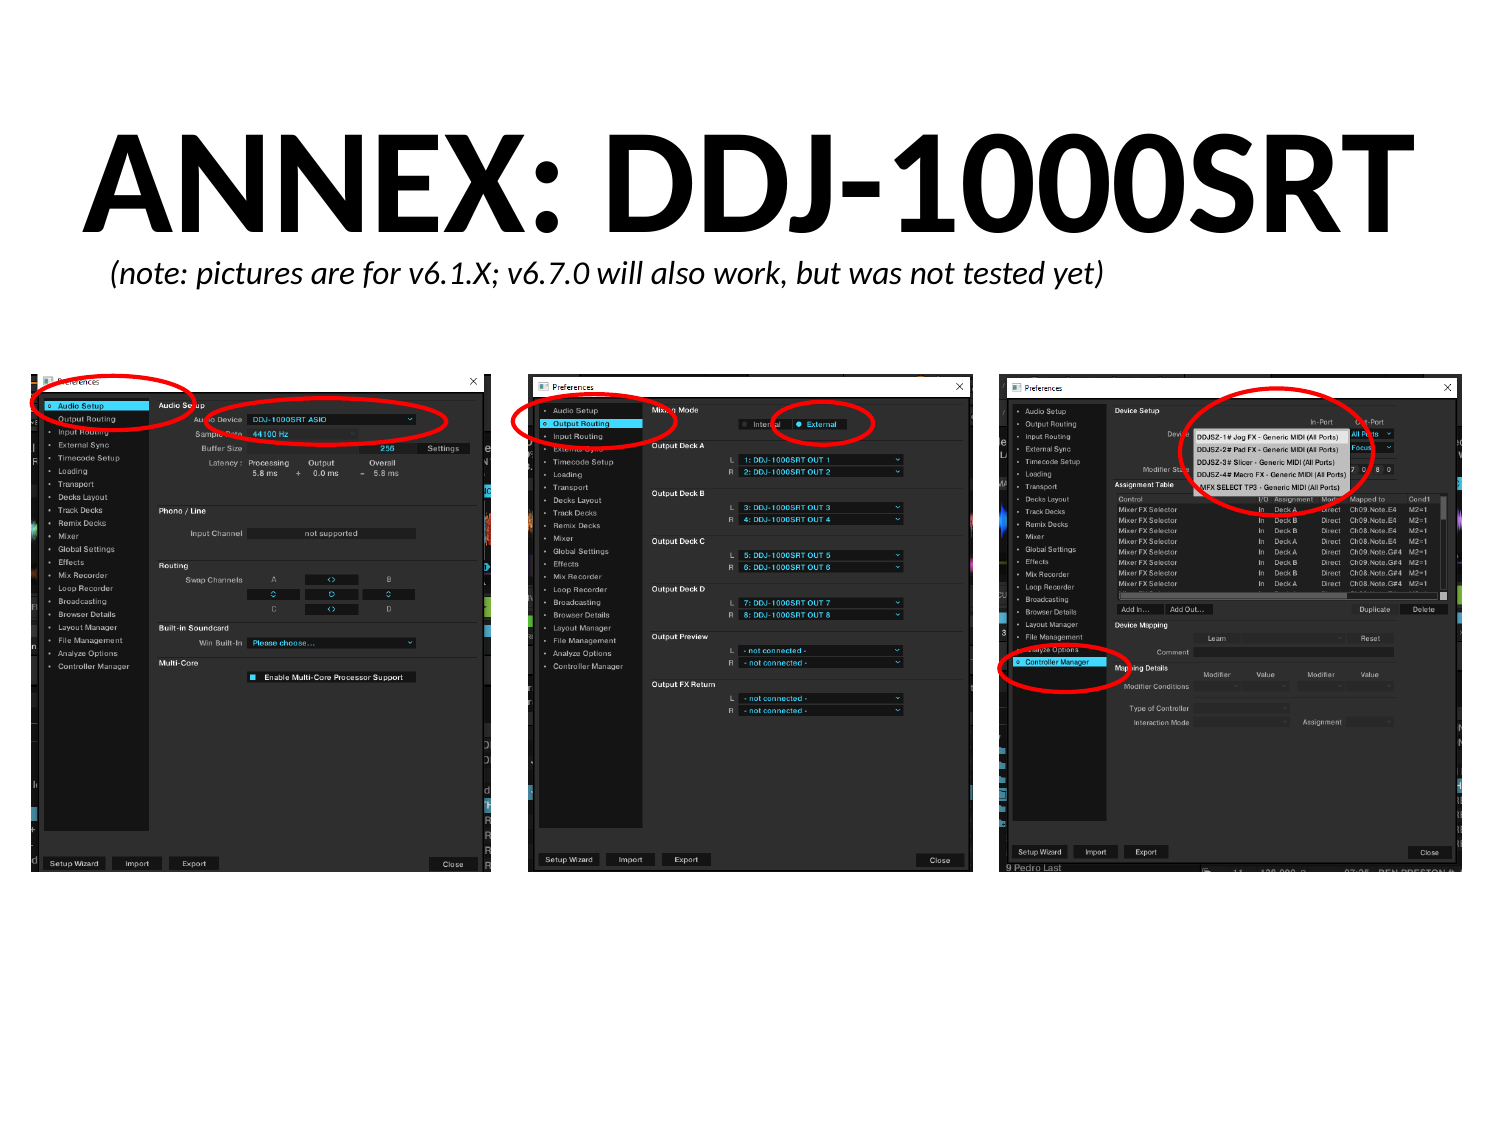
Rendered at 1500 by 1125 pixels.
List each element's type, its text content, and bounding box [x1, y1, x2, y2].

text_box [31, 374, 974, 873]
text_box (note: pictures are for v6.1.X; v6.7.0 will also work, but was not tested yet) [94, 244, 1122, 299]
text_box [999, 374, 1462, 873]
text_box ANNEX: DDJ-1000SRT [62, 74, 1438, 270]
